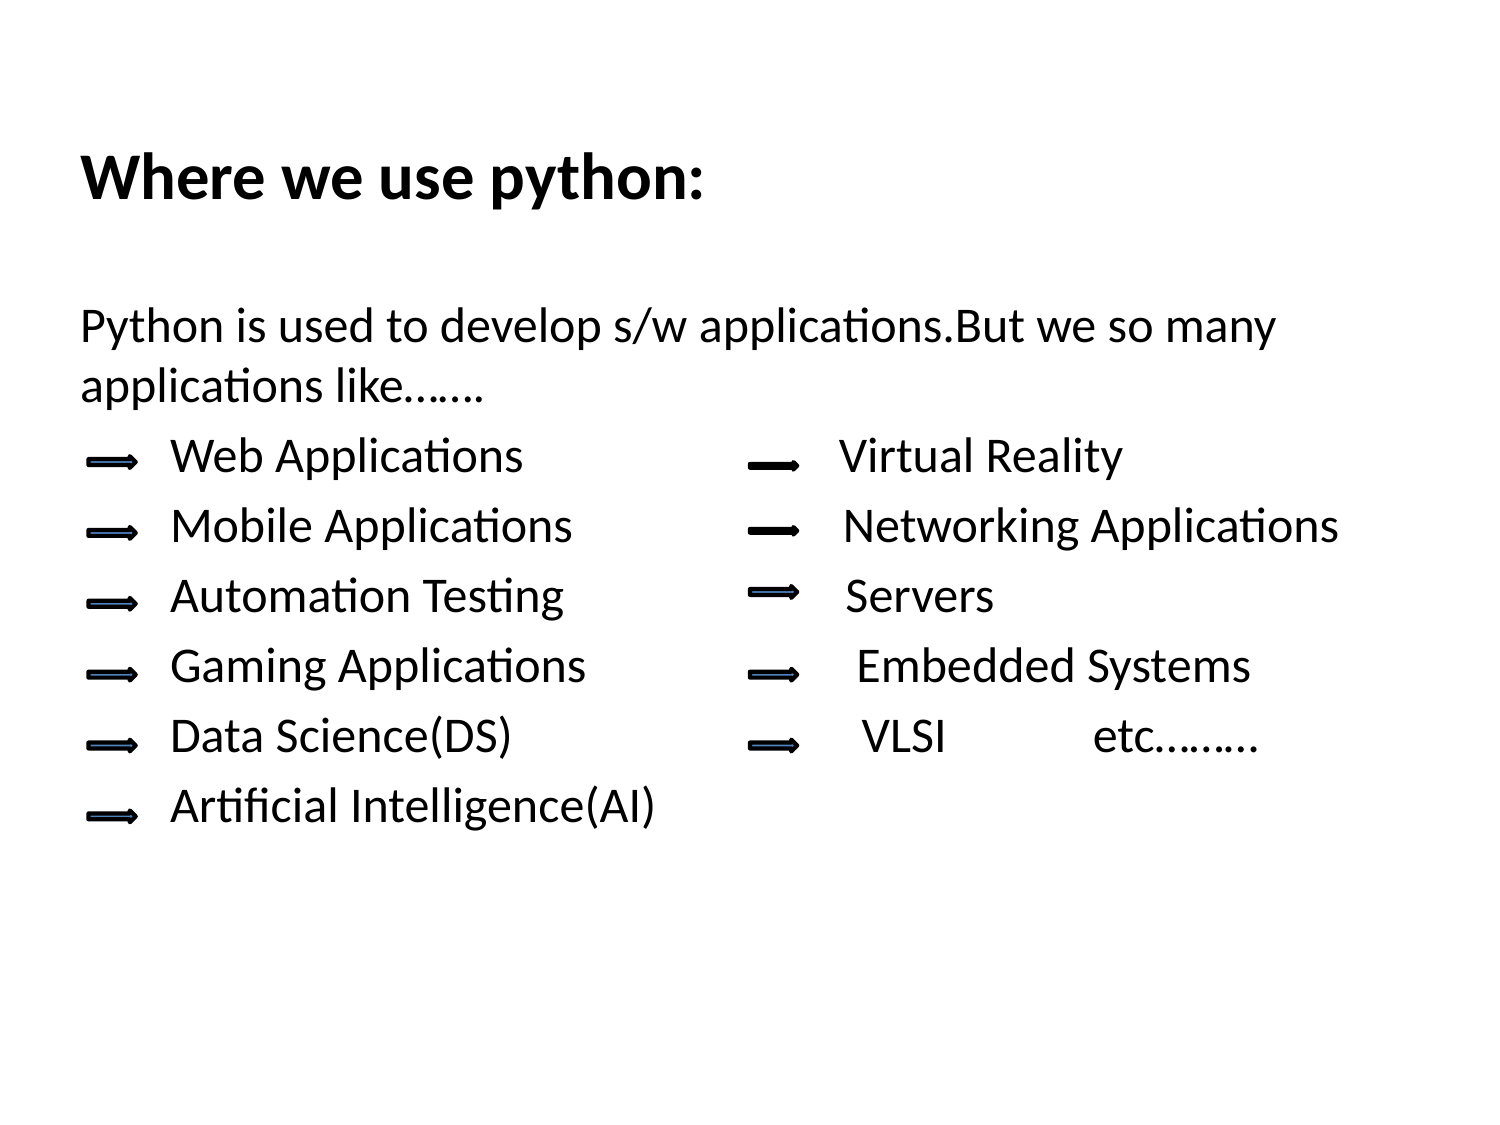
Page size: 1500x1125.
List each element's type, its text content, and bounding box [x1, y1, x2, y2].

text_box [747, 460, 800, 472]
text_box [747, 737, 800, 754]
text_box [747, 666, 800, 683]
text_box [86, 595, 138, 612]
text_box [86, 808, 138, 825]
text_box [747, 584, 800, 600]
text_box [86, 525, 138, 541]
text_box [86, 454, 138, 470]
text_box [86, 737, 138, 754]
text_box [747, 525, 800, 537]
subtitle Where we use python: Python is used to develop s/w applications.But we so many applications like……. Web Applications Virtual Reality Mobile Applications Networking Applications Automation Testing Servers Gaming Applications Embedded Systems Data Science(DS) VLSI etc……… Artificial Intelligence(AI) [64, 125, 1459, 1024]
text_box [86, 666, 138, 683]
